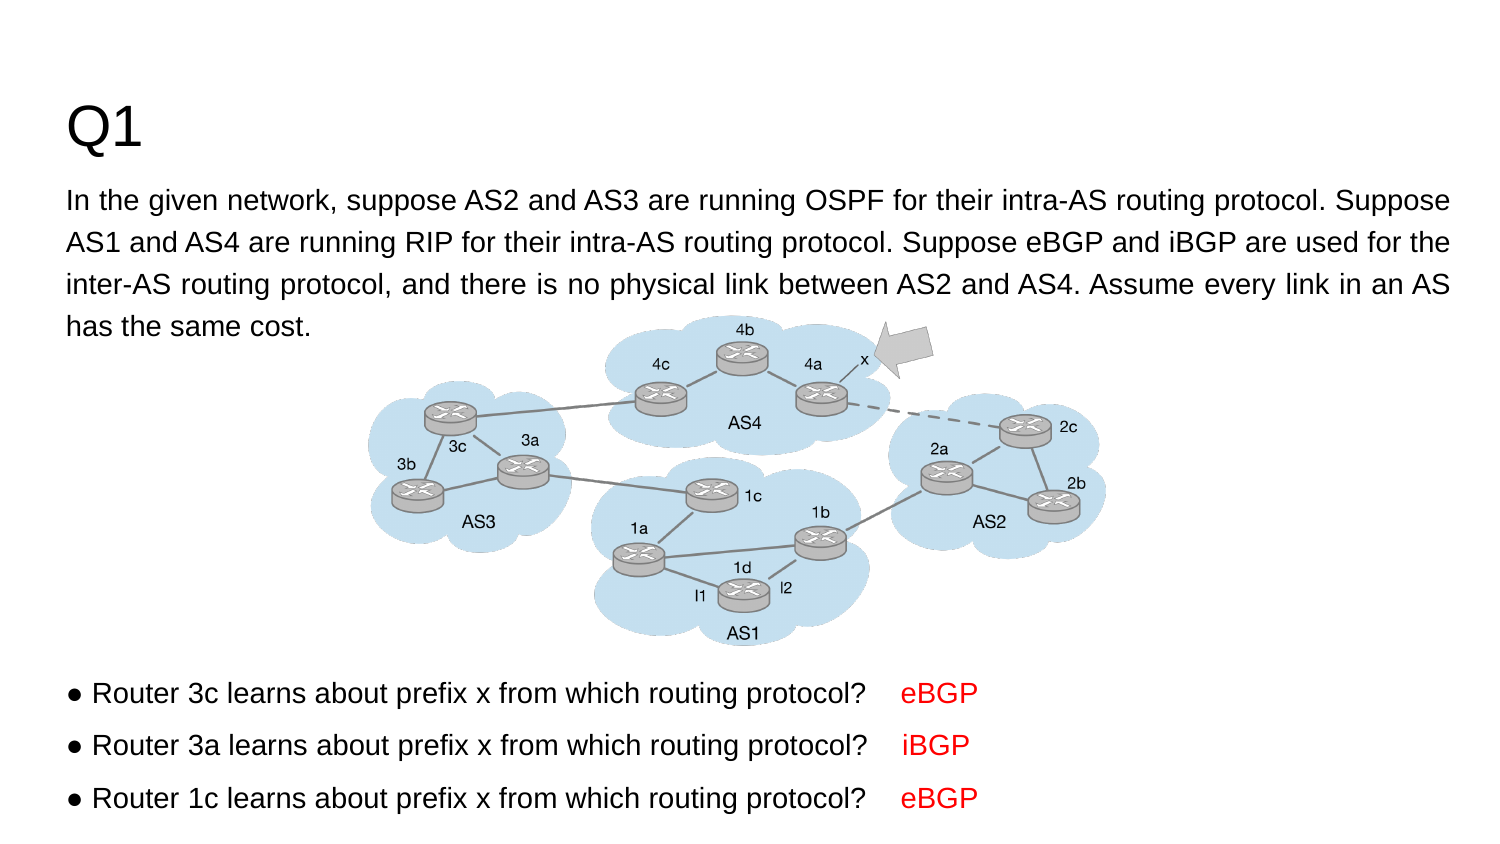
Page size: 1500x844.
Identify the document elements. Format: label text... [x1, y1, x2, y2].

picture [358, 311, 1114, 650]
text_box In the given network, suppose AS2 and AS3 are running OSPF for their intra-AS routing protocol. Suppose AS1 and AS4 are running RIP for their intra-AS routing protocol. Suppose eBGP and iBGP are used for the inter-AS routing protocol, and there is no physical link between AS2 and AS4. Assume every link in an AS has the same cost. ● Router 3c learns about prefix x from which routing protocol? eBGP ● Router 3a learns about prefix x from which routing protocol? iBGP ● Router 1c learns about prefix x from which routing protocol? eBGP [51, 166, 1468, 822]
title Q1 [51, 72, 1449, 166]
